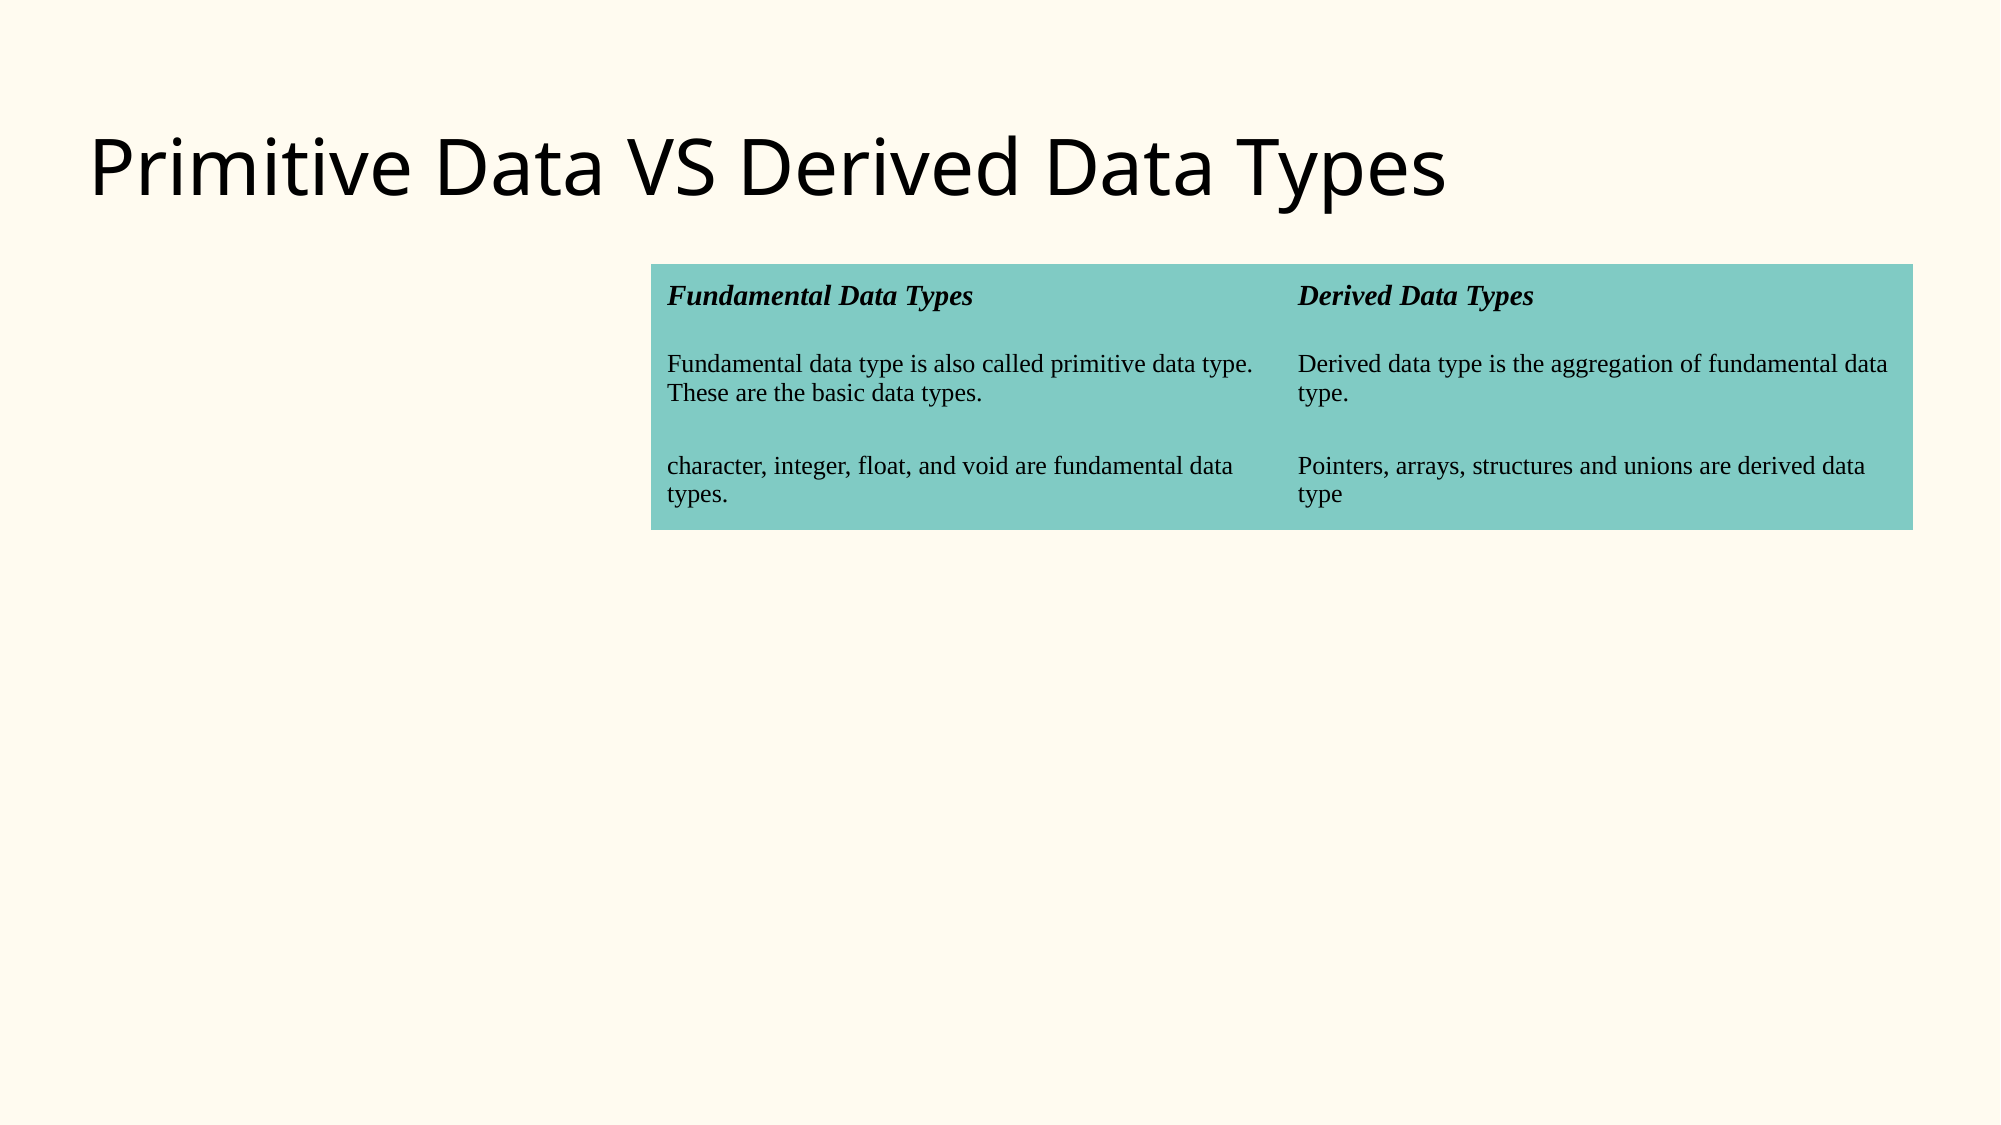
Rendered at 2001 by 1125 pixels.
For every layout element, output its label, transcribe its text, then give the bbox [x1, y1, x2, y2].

table_cell Fundamental data type is also called primitive data type. These are the basic data types. [651, 328, 1282, 429]
table_cell Pointers, arrays, structures and unions are derived data type [1282, 429, 1913, 530]
table_header Fundamental Data Types [651, 264, 1282, 328]
table_cell Derived data type is the aggregation of fundamental data type. [1282, 328, 1913, 429]
table_cell character, integer, float, and void are fundamental data types. [651, 429, 1282, 530]
table_header Derived Data Types [1282, 264, 1913, 328]
title Primitive Data VS Derived Data Types [68, 97, 1932, 232]
